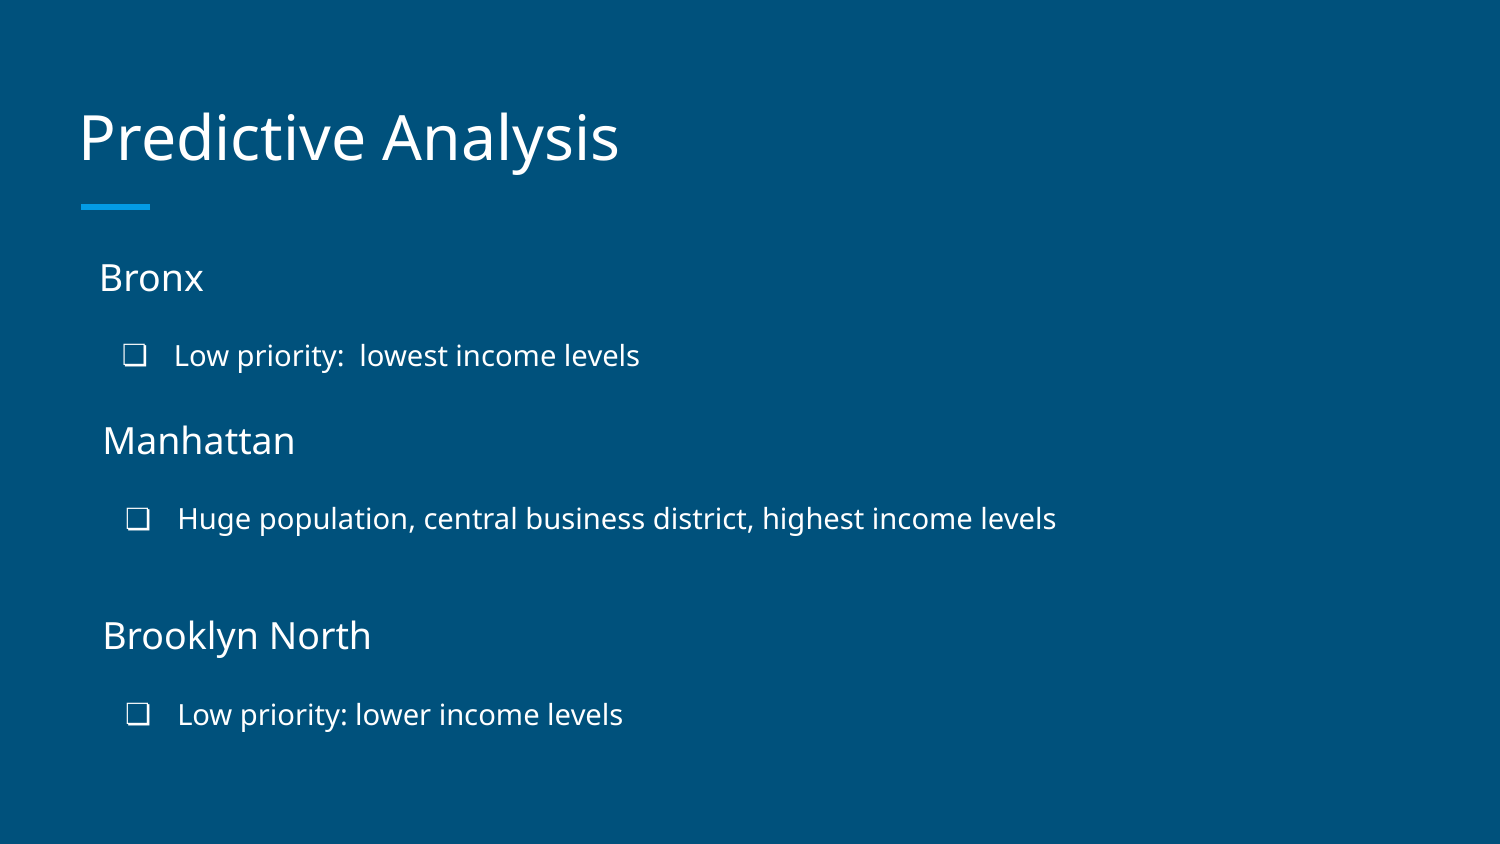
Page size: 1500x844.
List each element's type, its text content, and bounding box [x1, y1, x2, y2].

title Predictive Analysis [63, 75, 1437, 188]
list Manhattan Huge population, central business district, highest income levels [87, 395, 1259, 590]
list Bronx Low priority: lowest income levels [83, 231, 1256, 396]
list Brooklyn North Low priority: lower income levels [87, 590, 1266, 781]
